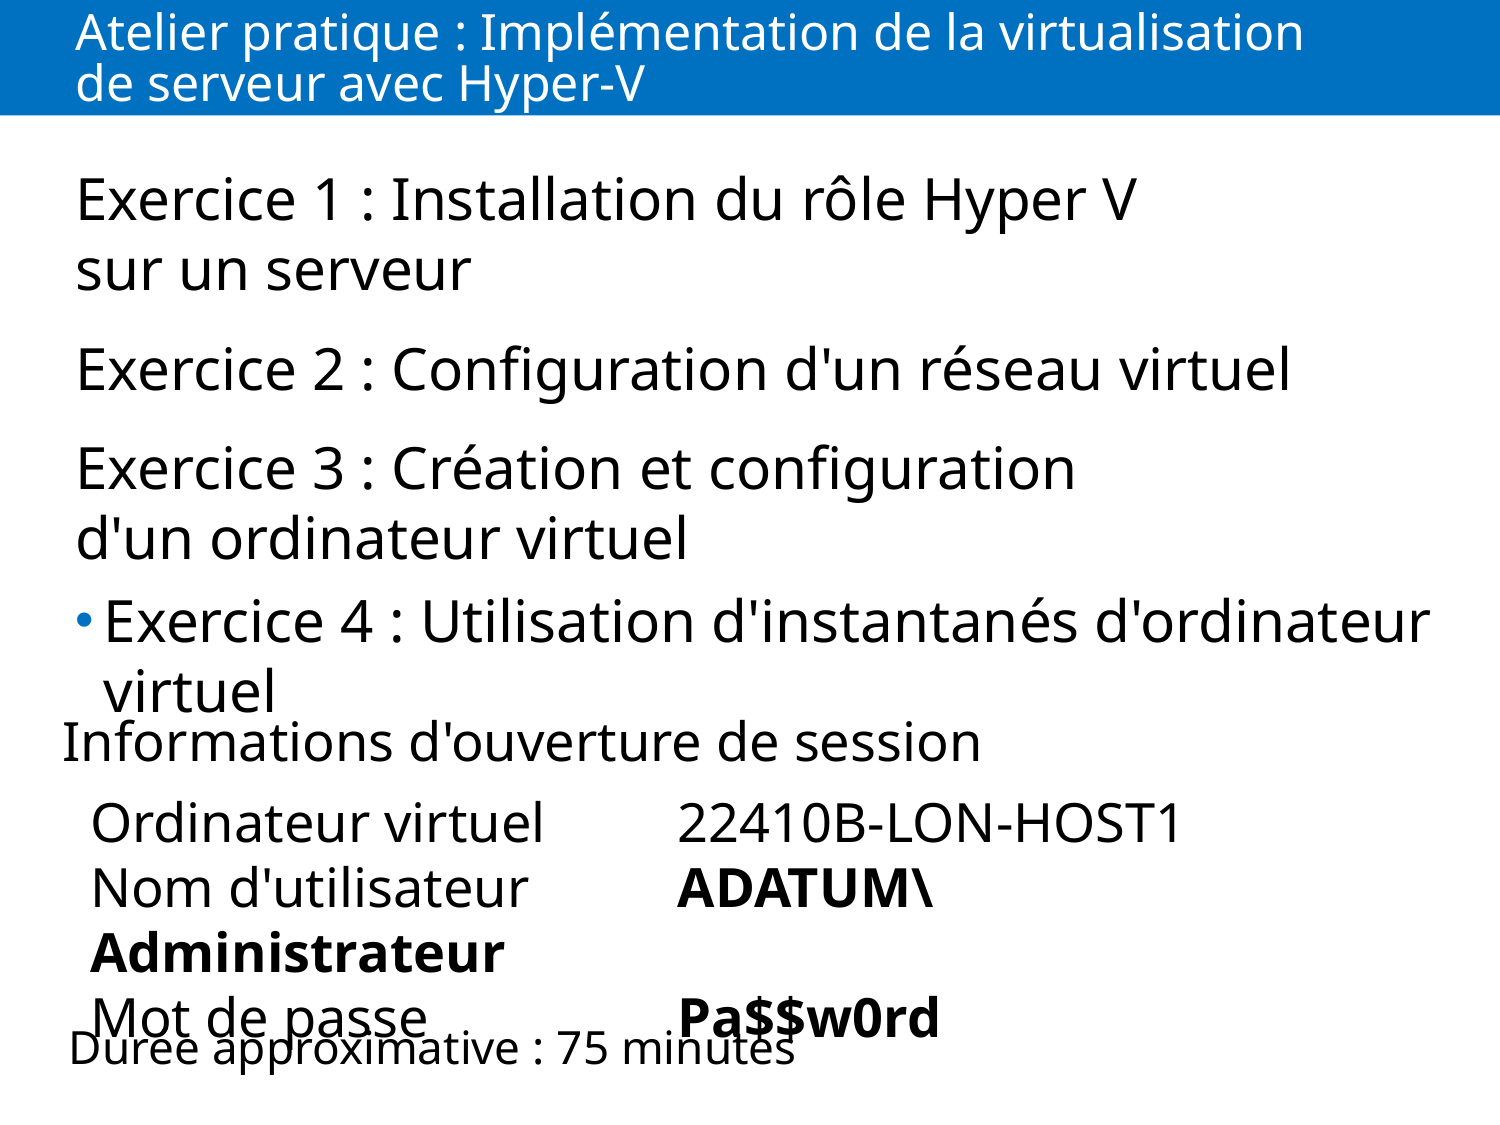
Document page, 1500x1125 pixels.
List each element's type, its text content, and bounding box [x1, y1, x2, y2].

text_box Ordinateur virtuel 22410B-LON-HOST1 Nom d'utilisateur ADATUM\Administrateur Mot de passe Pa$$w0rd [75, 780, 1350, 1056]
list Exercice 1 : Installation du rôle Hyper V sur un serveur Exercice 2 : Configuration d'un réseau virtuel Exercice 3 : Création et configuration d'un ordinateur virtuel Exercice 4 : Utilisation d'instantanés d'ordinateur virtuel [74, 162, 1451, 701]
text_box Durée approximative : 75 minutes [54, 1011, 812, 1081]
title Atelier pratique : Implémentation de la virtualisation de serveur avec Hyper-V [75, 0, 1351, 122]
text_box Informations d'ouverture de session [47, 699, 999, 780]
